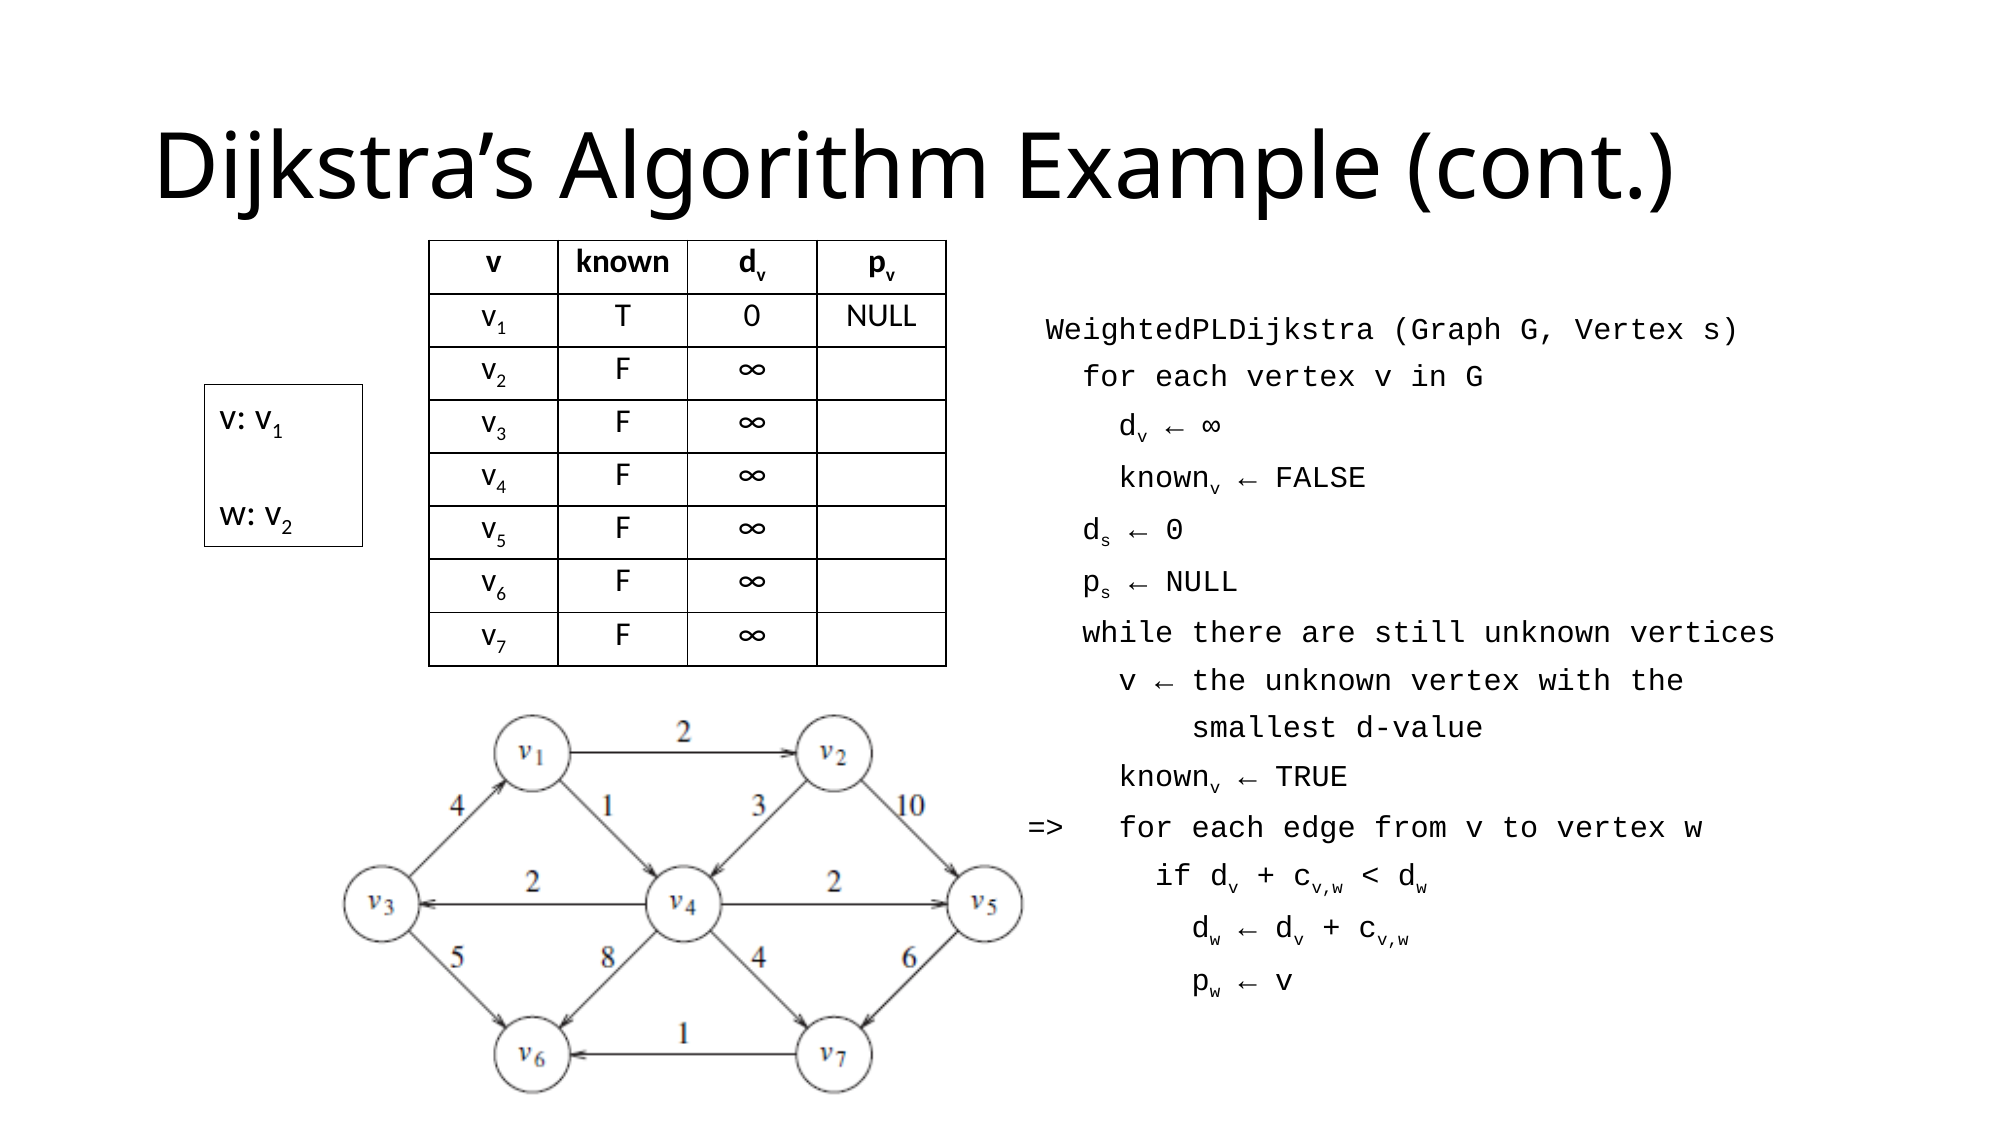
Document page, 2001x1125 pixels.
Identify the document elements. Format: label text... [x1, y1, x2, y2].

table_cell F [559, 613, 687, 665]
table_cell v4 [430, 454, 557, 505]
table_cell [818, 613, 945, 665]
table_cell NULL [818, 295, 945, 346]
table_header v [430, 241, 557, 293]
table_cell [818, 560, 945, 612]
table_header pv [818, 241, 945, 293]
table_cell ∞ [688, 613, 816, 665]
table_cell ∞ [688, 401, 816, 452]
table_cell ∞ [688, 348, 816, 399]
table_header known [559, 241, 687, 293]
table_cell 0 [688, 295, 816, 346]
table_cell v7 [430, 613, 557, 665]
table_cell ∞ [688, 507, 816, 558]
table_cell F [559, 348, 687, 399]
table_cell [818, 507, 945, 558]
table_cell F [559, 401, 687, 452]
table_cell v5 [430, 507, 557, 558]
table_cell F [559, 454, 687, 505]
picture [315, 680, 1060, 1114]
table_cell v6 [430, 560, 557, 612]
list WeightedPLDijkstra (Graph G, Vertex s) for each vertex v in G dv ← ∞ knownv ← FALSE ds ← 0 ps ← NULL while there are still unknown vertices v ← the unknown vertex with the smallest d-value knownv ← TRUE => for each edge from v to vertex w if dv + cv,w < dw dw ← dv + cv,w pw ← v [1012, 299, 1863, 1014]
table_cell v2 [430, 348, 557, 399]
table_cell [818, 454, 945, 505]
table_cell F [559, 560, 687, 612]
table_cell [818, 401, 945, 452]
table_cell [818, 348, 945, 399]
table_cell ∞ [688, 454, 816, 505]
table_cell v3 [430, 401, 557, 452]
title Dijkstra’s Algorithm Example (cont.) [137, 59, 1863, 278]
text_box v: v1 w: v2 [204, 384, 363, 547]
table_header dv [688, 241, 816, 293]
table_cell F [559, 507, 687, 558]
table_cell T [559, 295, 687, 346]
table_cell v1 [430, 295, 557, 346]
table_cell ∞ [688, 560, 816, 612]
